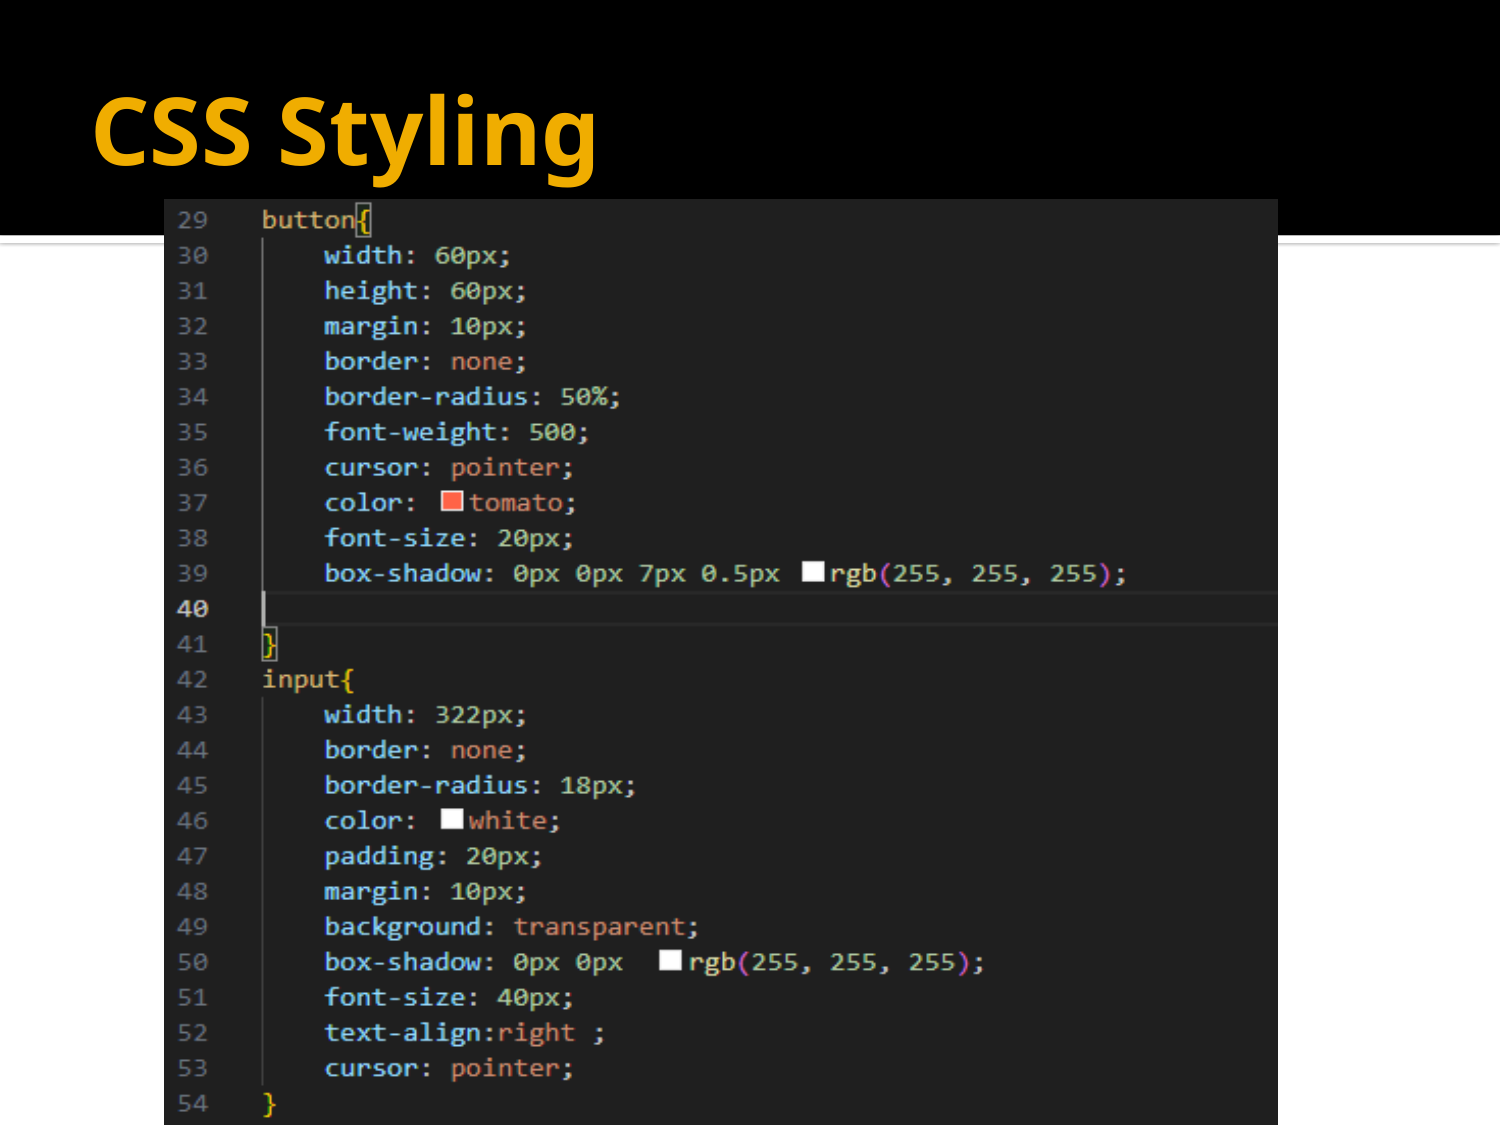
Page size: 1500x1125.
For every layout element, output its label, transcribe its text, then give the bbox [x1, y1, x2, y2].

title CSS Styling [75, 25, 1425, 231]
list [163, 199, 1278, 1125]
